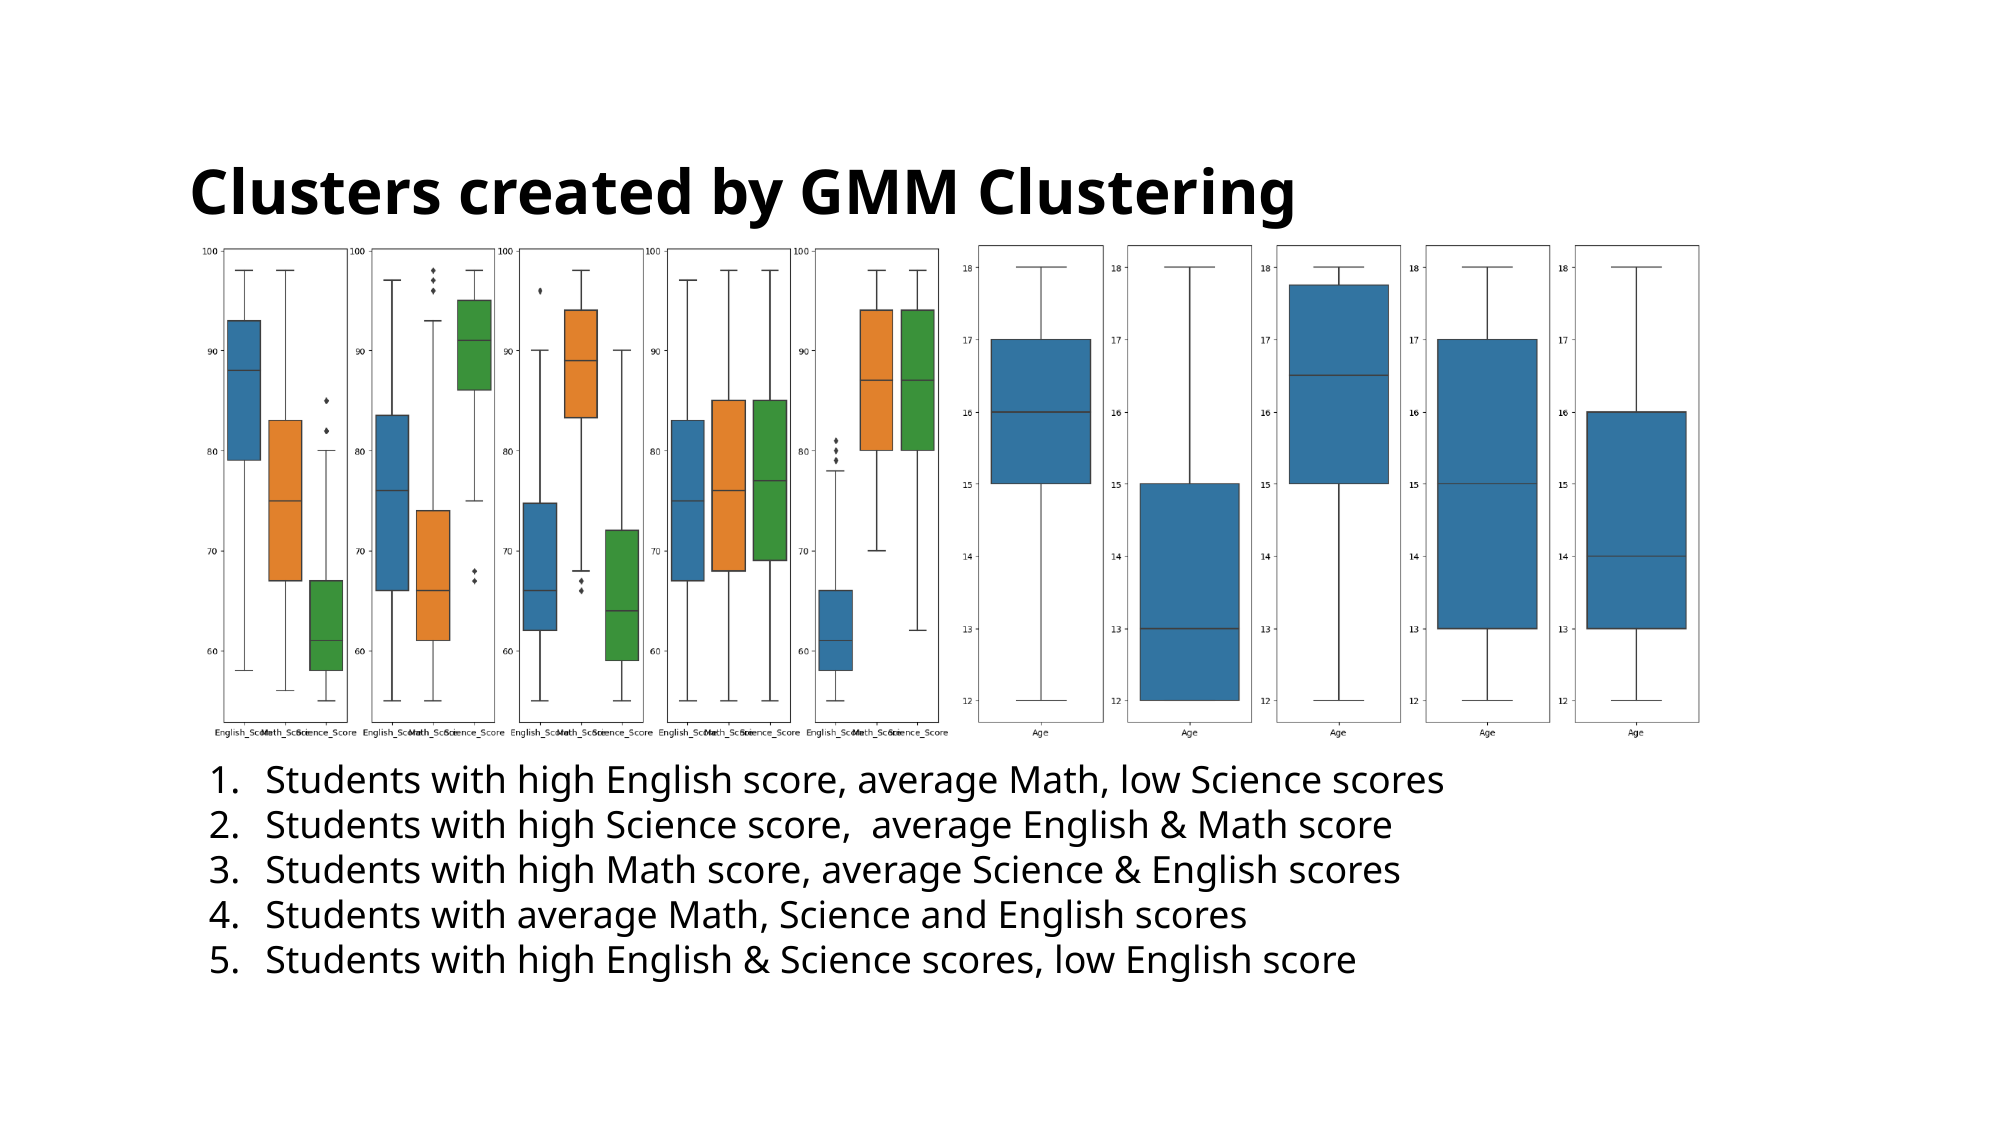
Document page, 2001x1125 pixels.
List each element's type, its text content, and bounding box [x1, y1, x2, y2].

picture [194, 241, 1709, 745]
text_box Students with high English score, average Math, low Science scores Students with high Science score, average English & Math score Students with high Math score, average Science & English scores Students with average Math, Science and English scores Students with high English & Science scores, low English score [194, 748, 1703, 988]
title Clusters created by GMM Clustering [174, 153, 1633, 311]
